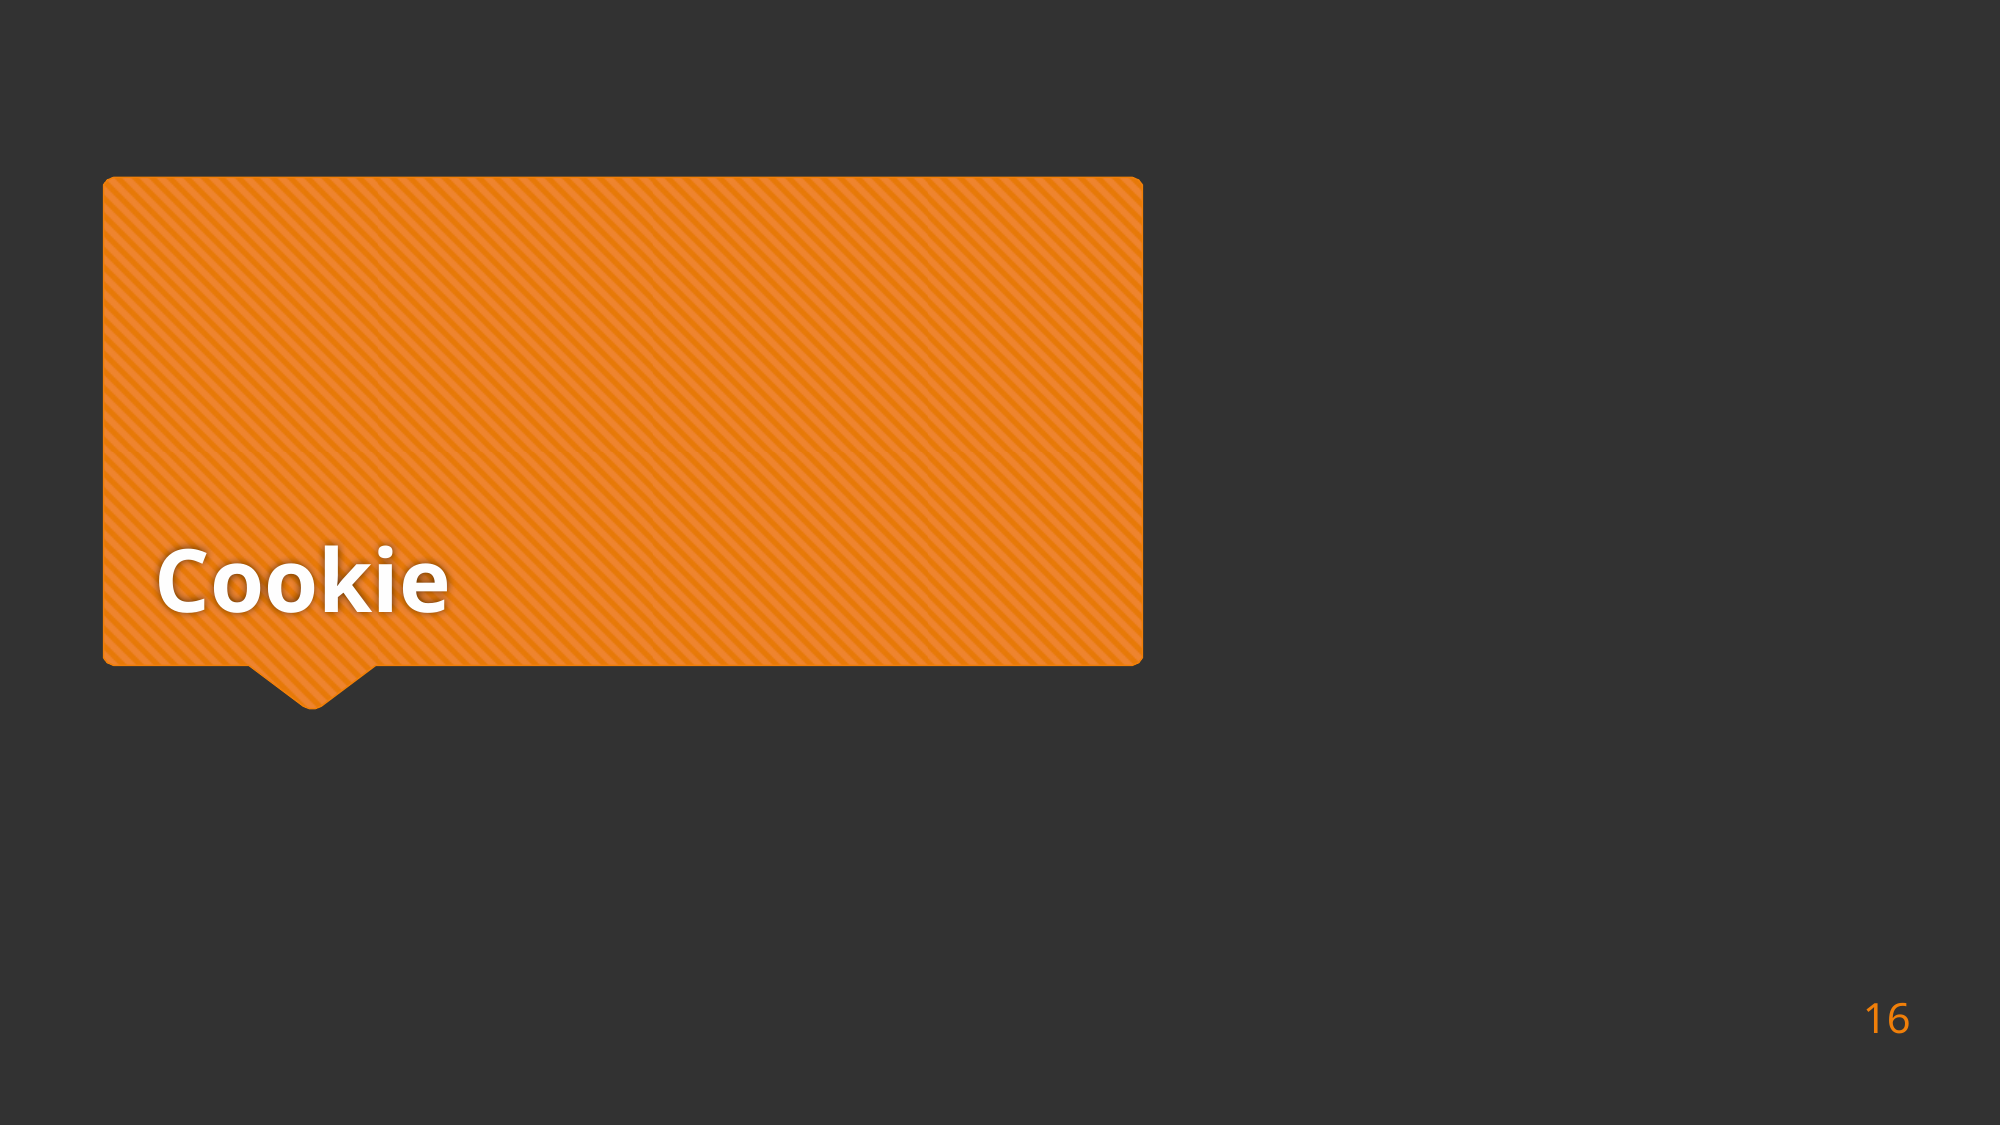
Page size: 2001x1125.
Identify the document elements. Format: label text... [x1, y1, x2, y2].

slide_number 16 [1751, 970, 1926, 1051]
title Cookie [139, 203, 1107, 638]
